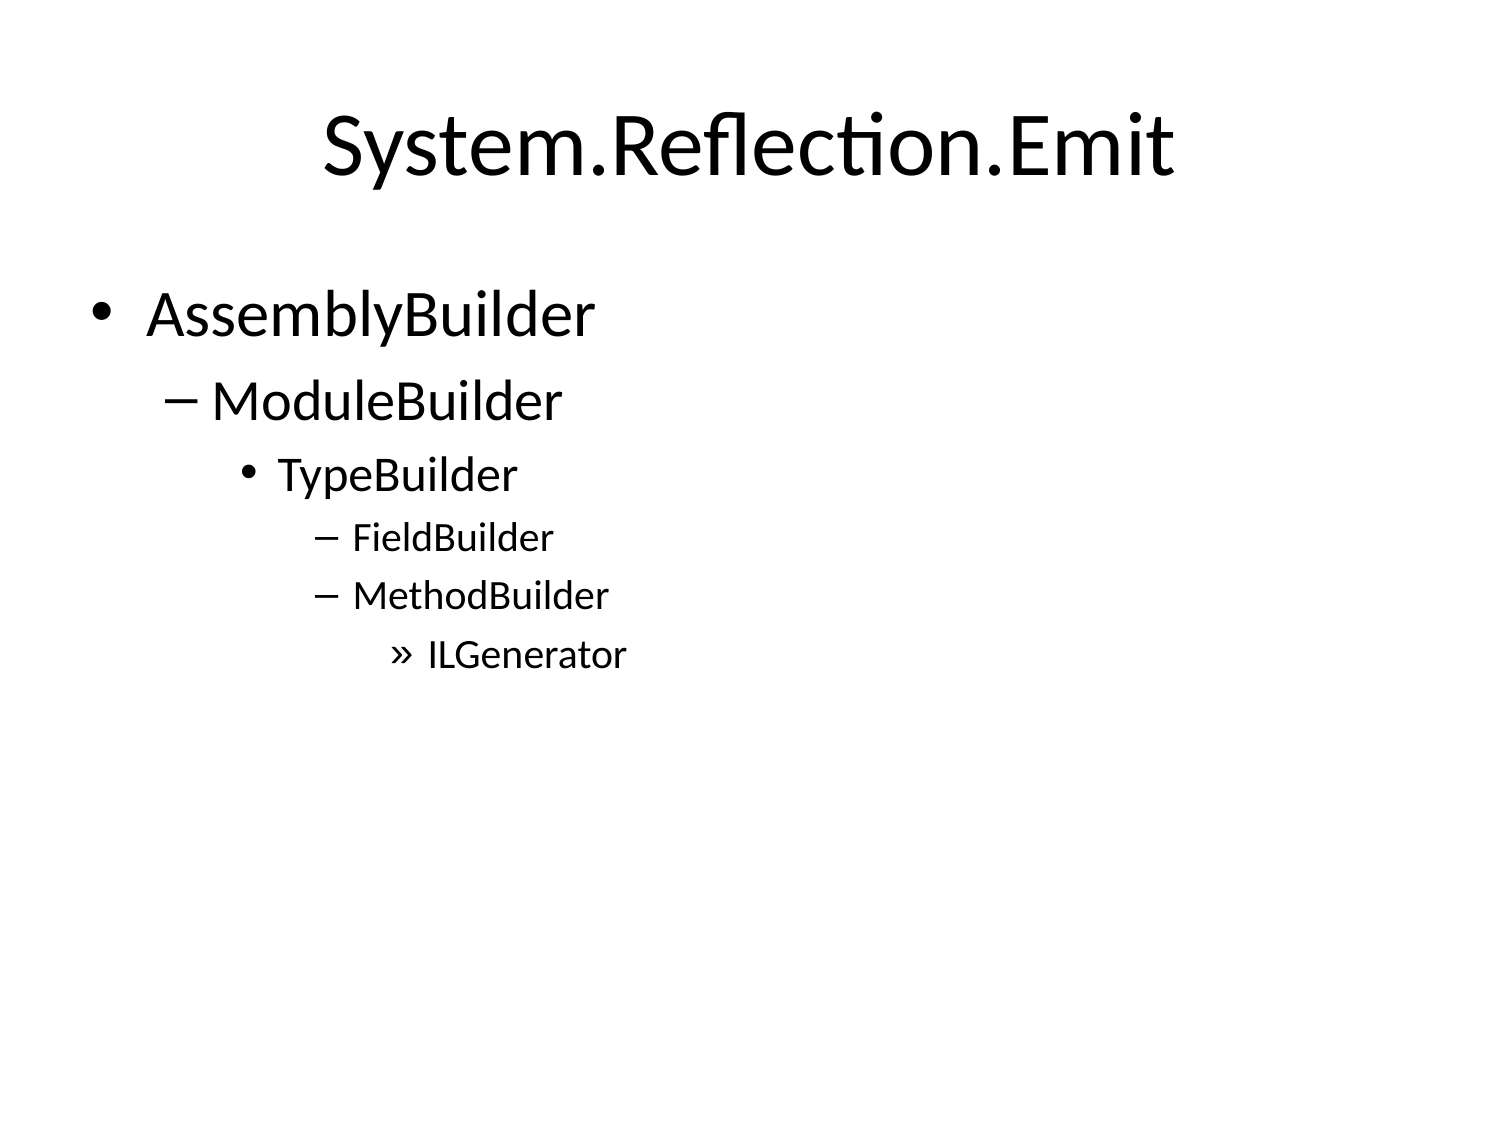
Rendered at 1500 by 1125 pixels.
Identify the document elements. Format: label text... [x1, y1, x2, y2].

list AssemblyBuilder ModuleBuilder TypeBuilder FieldBuilder MethodBuilder ILGenerator [75, 262, 1425, 1005]
title System.Reflection.Emit [75, 45, 1425, 233]
